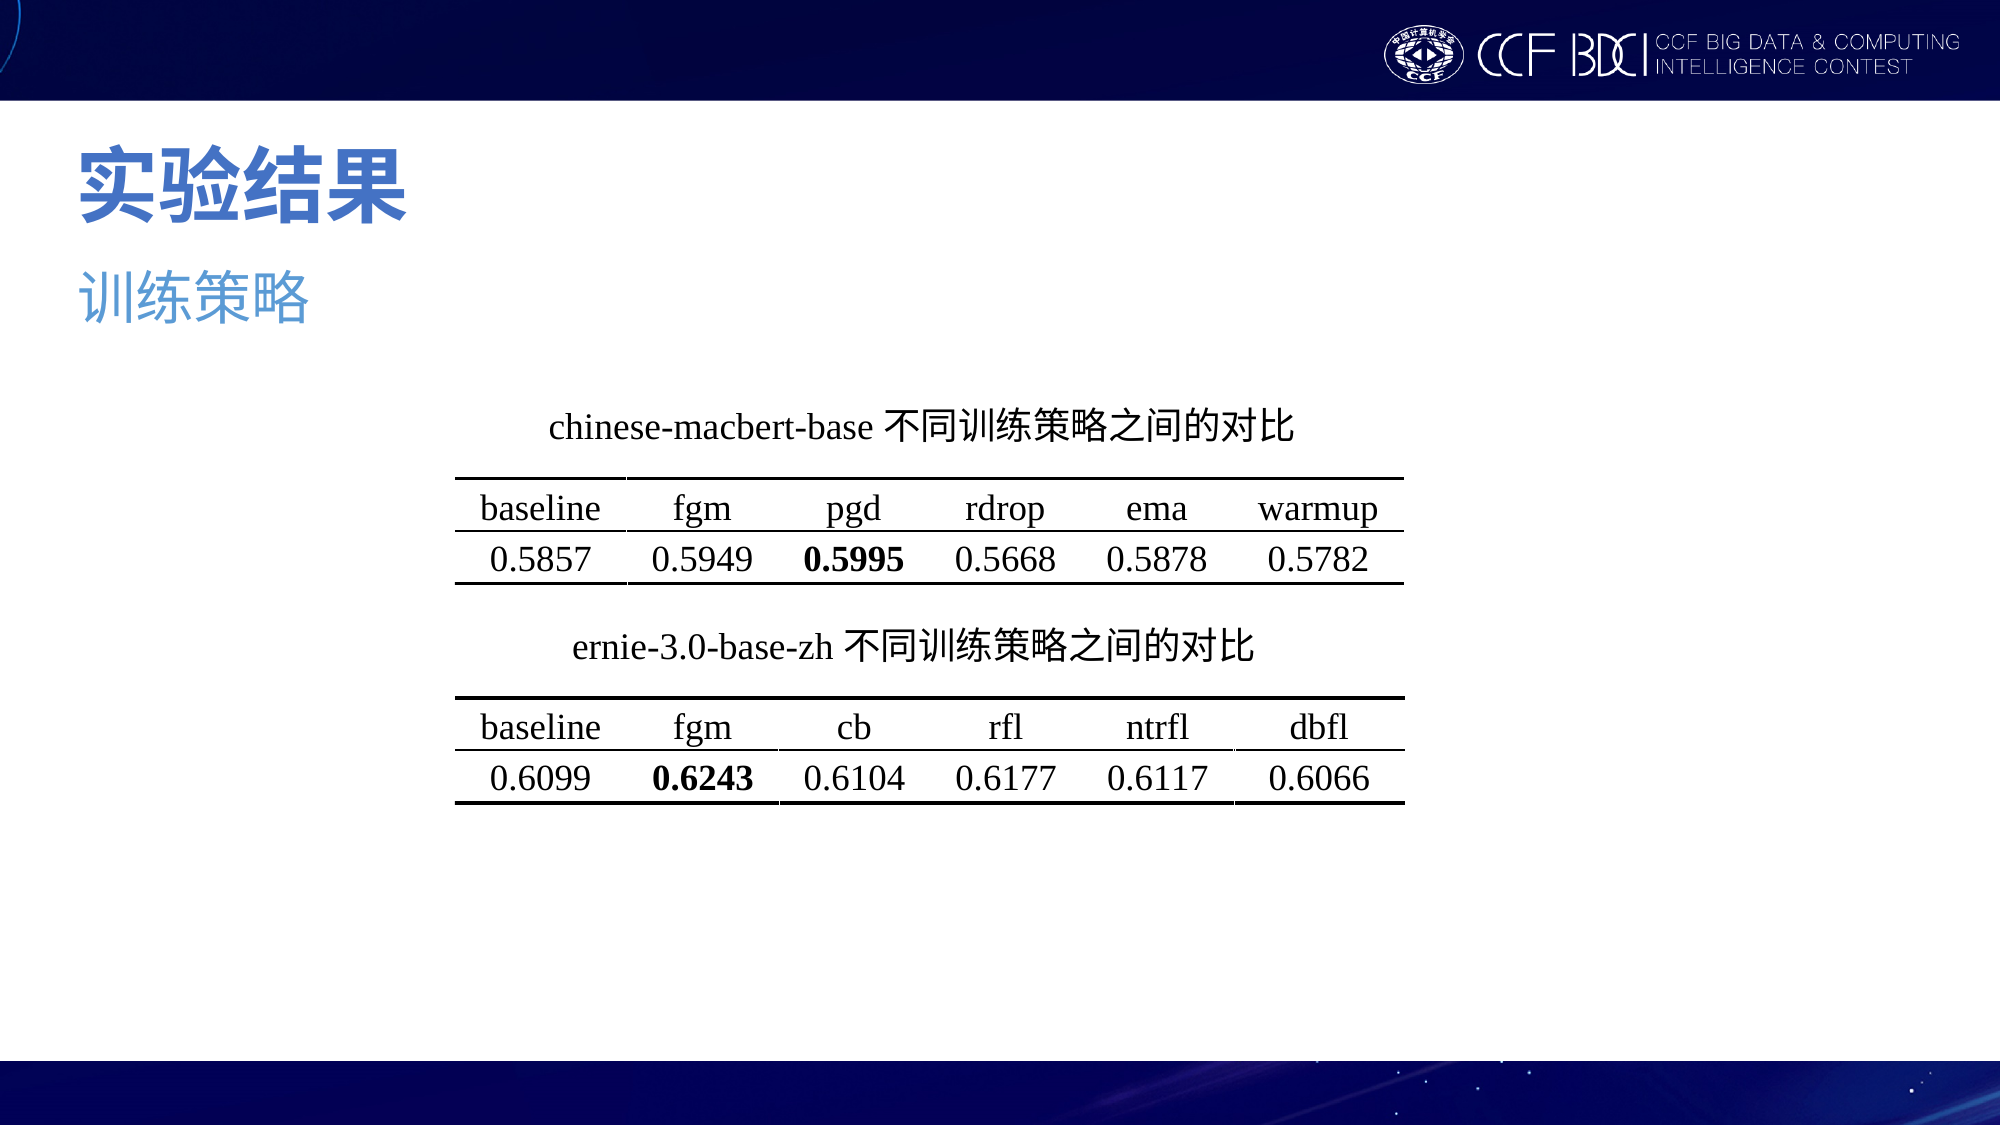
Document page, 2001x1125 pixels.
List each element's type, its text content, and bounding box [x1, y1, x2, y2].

picture [454, 476, 1412, 595]
picture [0, 0, 2000, 100]
picture [0, 1061, 2000, 1125]
picture [454, 695, 1412, 811]
text_box 训练策略 [62, 253, 326, 339]
text_box 实验结果 [60, 125, 815, 241]
text_box chinese-macbert-base不同训练策略之间的对比 [533, 394, 1364, 455]
text_box ernie-3.0-base-zh不同训练策略之间的对比 [557, 614, 1388, 675]
